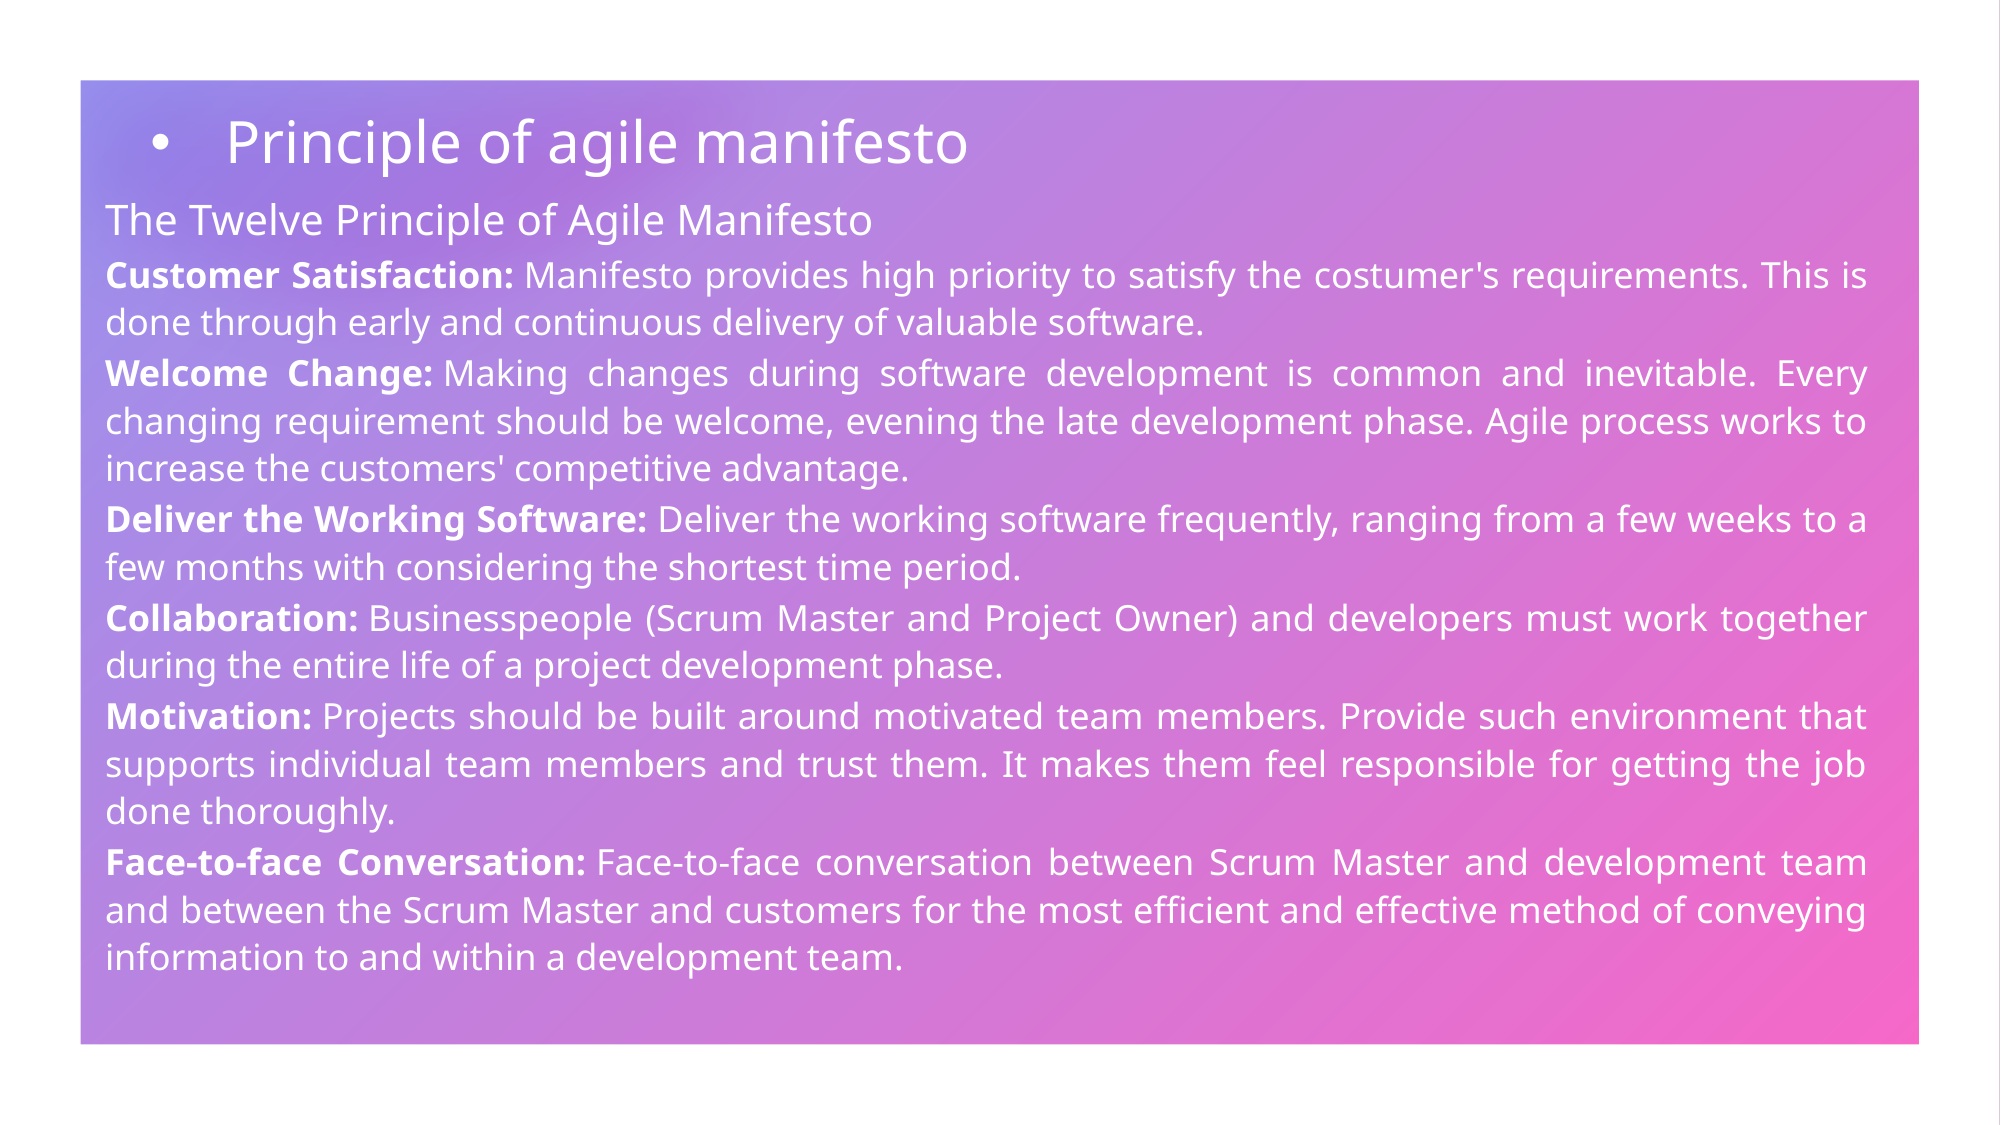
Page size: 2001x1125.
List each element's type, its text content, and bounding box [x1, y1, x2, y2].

title Principle of agile manifesto [135, 75, 1013, 181]
list The Twelve Principle of Agile Manifesto Customer Satisfaction: Manifesto provides high priority to satisfy the costumer's requirements. This is done through early and continuous delivery of valuable software. Welcome Change: Making changes during software development is common and inevitable. Every changing requirement should be welcome, evening the late development phase. Agile process works to increase the customers' competitive advantage. Deliver the Working Software: Deliver the working software frequently, ranging from a few weeks to a few months with considering the shortest time period. Collaboration: Businesspeople (Scrum Master and Project Owner) and developers must work together during the entire life of a project development phase. Motivation: Projects should be built around motivated team members. Provide such environment that supports individual team members and trust them. It makes them feel responsible for getting the job done thoroughly. Face-to-face Conversation: Face-to-face conversation between Scrum Master and development team and between the Scrum Master and customers for the most efficient and effective method of conveying information to and within a development team. [90, 181, 1885, 1050]
